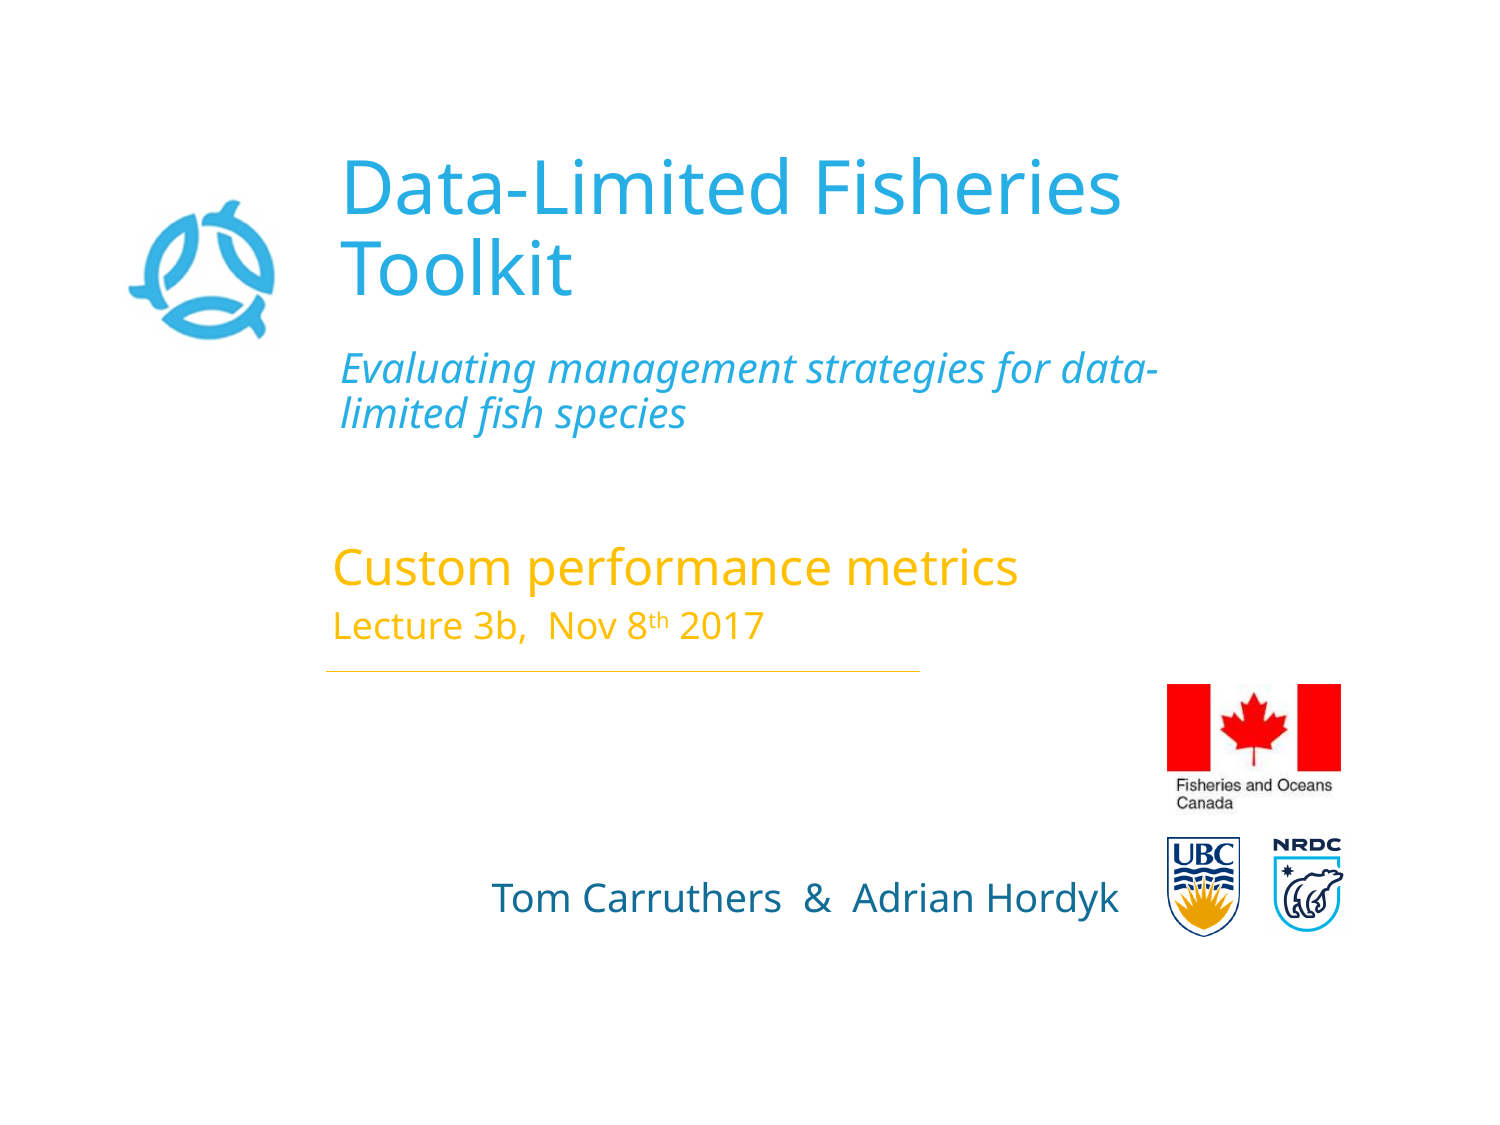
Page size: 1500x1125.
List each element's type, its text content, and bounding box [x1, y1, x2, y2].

text_box Tom Carruthers & Adrian Hordyk . [467, 865, 1156, 1023]
picture [1167, 837, 1240, 937]
text_box Evaluating management strategies for data-limited fish species [325, 321, 1240, 446]
picture [1167, 684, 1341, 815]
picture [123, 194, 288, 350]
text_box Lecture 3b, Nov 8th 2017 [317, 600, 878, 712]
subtitle Data-Limited Fisheries Toolkit [325, 195, 1330, 320]
picture [1263, 833, 1353, 937]
text_box Custom performance metrics [317, 534, 1223, 646]
